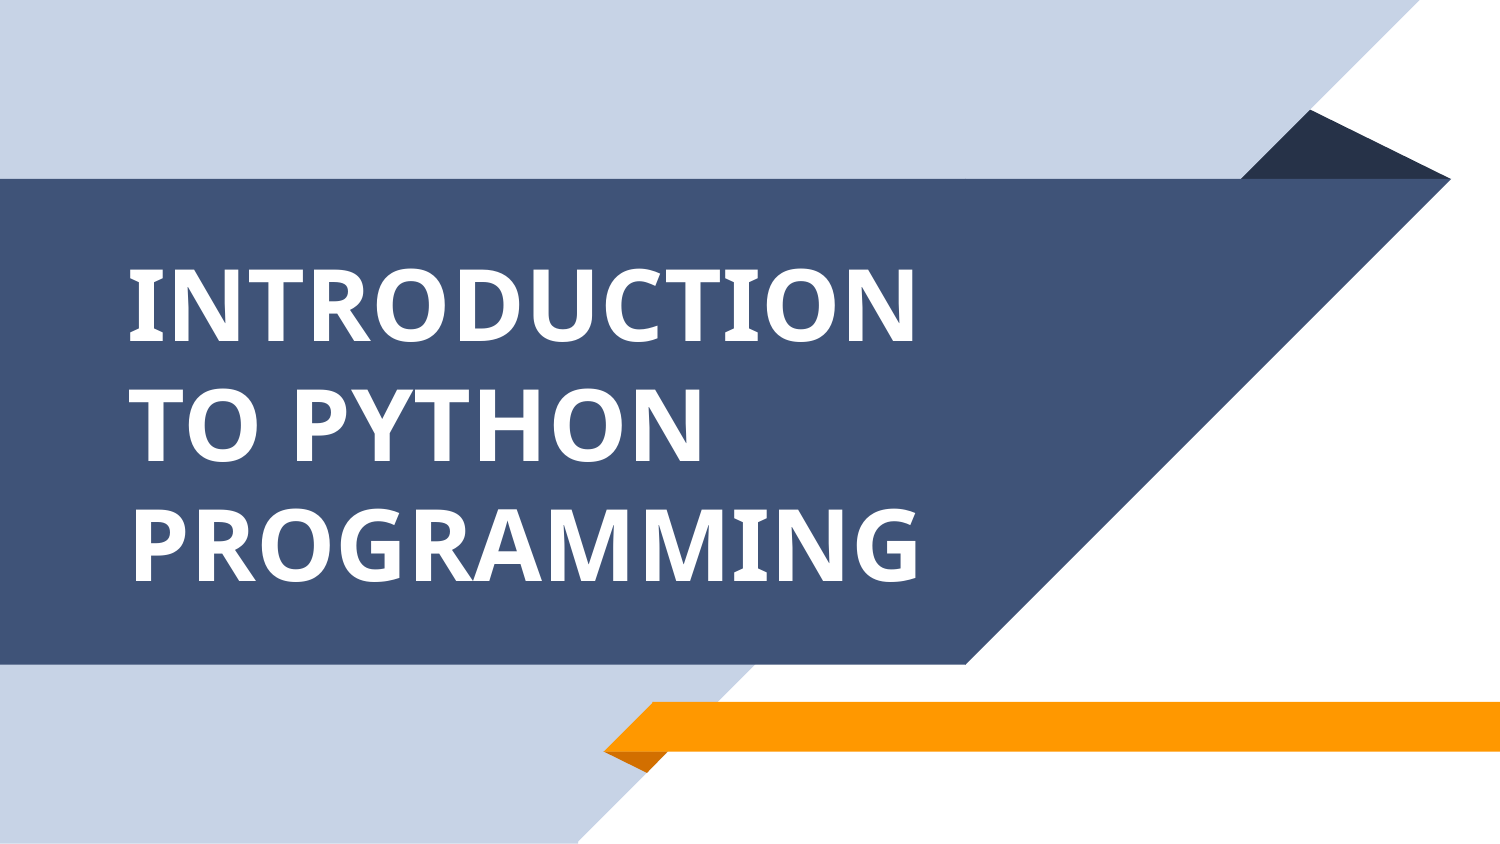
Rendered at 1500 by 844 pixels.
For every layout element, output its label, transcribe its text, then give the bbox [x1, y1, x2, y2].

title INTRODUCTION TO PYTHON PROGRAMMING [112, 178, 994, 665]
